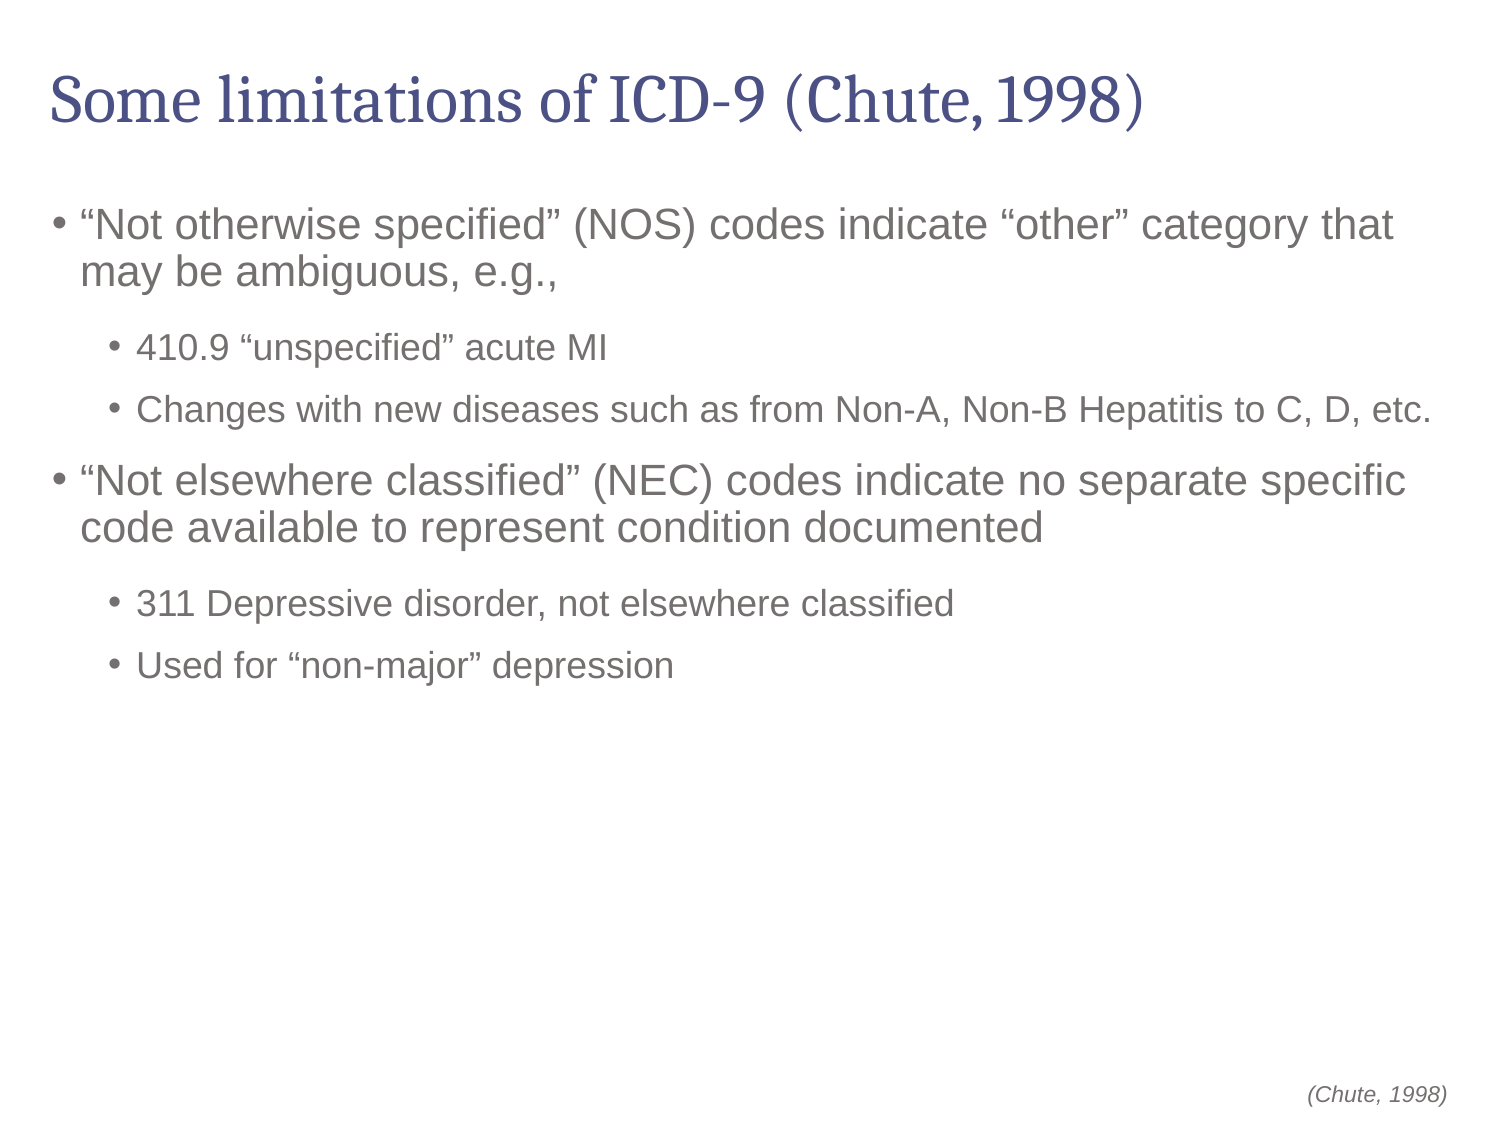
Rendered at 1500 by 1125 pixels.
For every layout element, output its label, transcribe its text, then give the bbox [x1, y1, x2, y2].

list “Not otherwise specified” (NOS) codes indicate “other” category that may be ambiguous, e.g., 410.9 “unspecified” acute MI Changes with new diseases such as from Non-A, Non-B Hepatitis to C, D, etc. “Not elsewhere classified” (NEC) codes indicate no separate specific code available to represent condition documented 311 Depressive disorder, not elsewhere classified Used for “non-major” depression [36, 194, 1464, 1057]
list (Chute, 1998) [1250, 1075, 1464, 1113]
title Some limitations of ICD-9 (Chute, 1998) [36, 25, 1464, 175]
